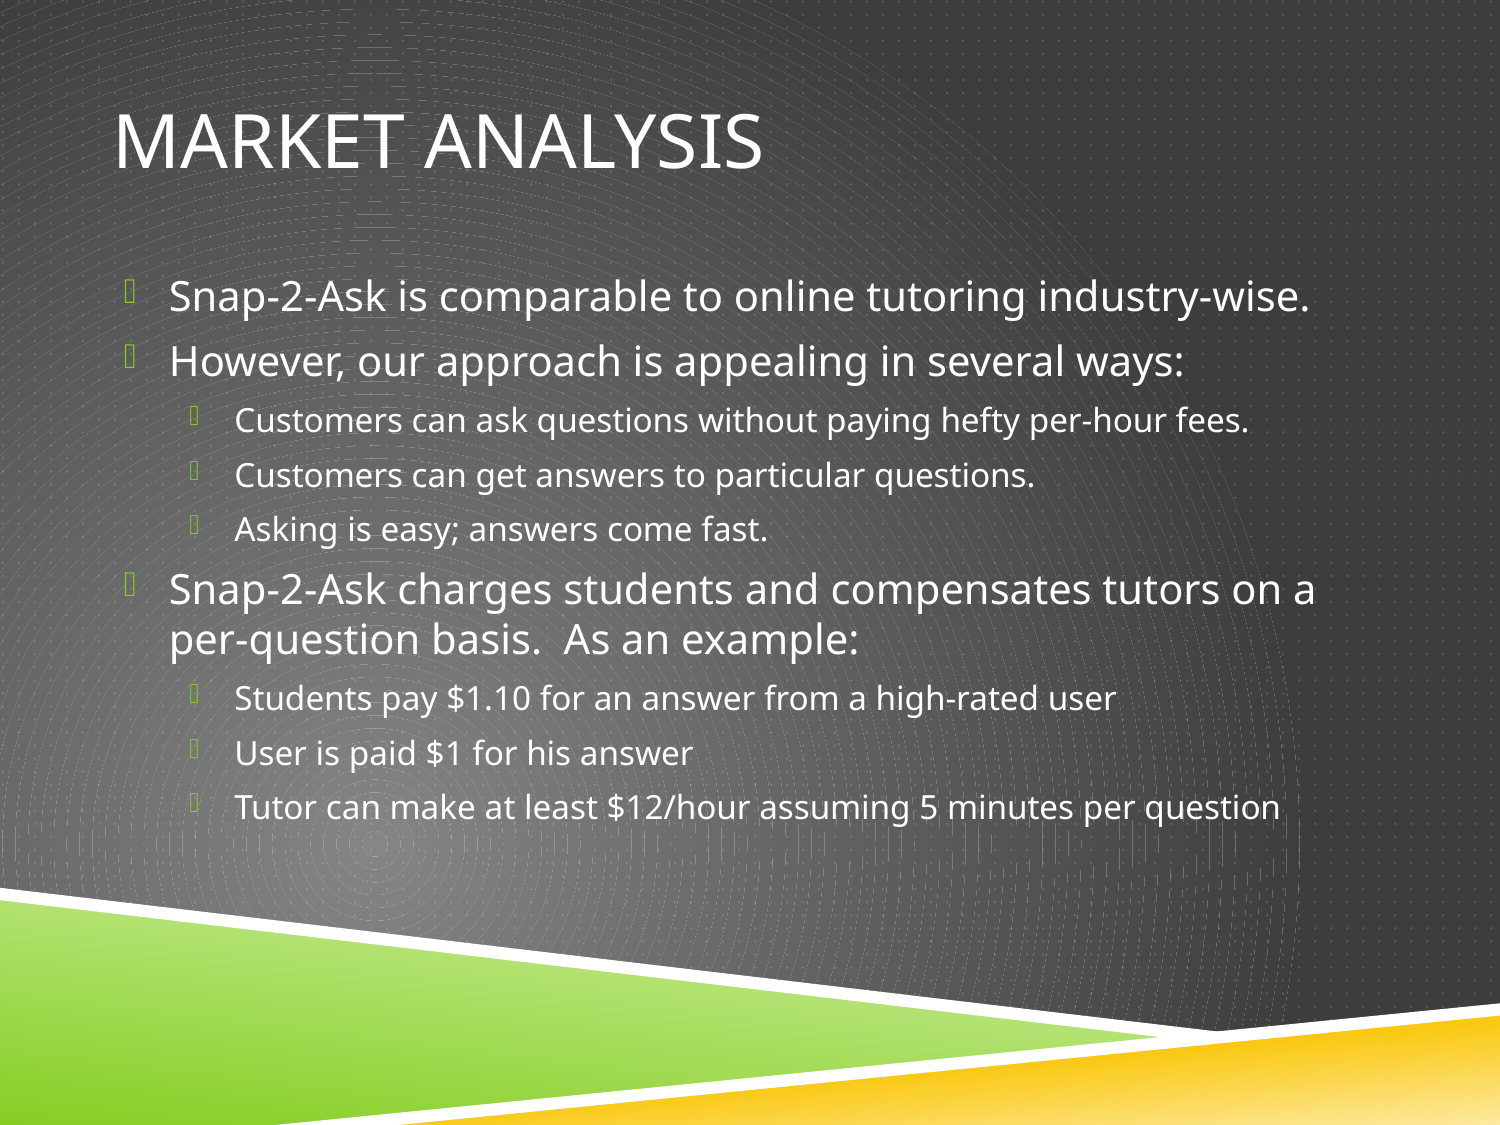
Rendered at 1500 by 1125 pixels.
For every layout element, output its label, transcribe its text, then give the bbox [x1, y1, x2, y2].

list Snap-2-Ask is comparable to online tutoring industry-wise. However, our approach is appealing in several ways: Customers can ask questions without paying hefty per-hour fees. Customers can get answers to particular questions. Asking is easy; answers come fast. Snap-2-Ask charges students and compensates tutors on a per-question basis. As an example: Students pay $1.10 for an answer from a high-rated user User is paid $1 for his answer Tutor can make at least $12/hour assuming 5 minutes per question [112, 262, 1388, 875]
title Market Analysis [112, 45, 1388, 233]
